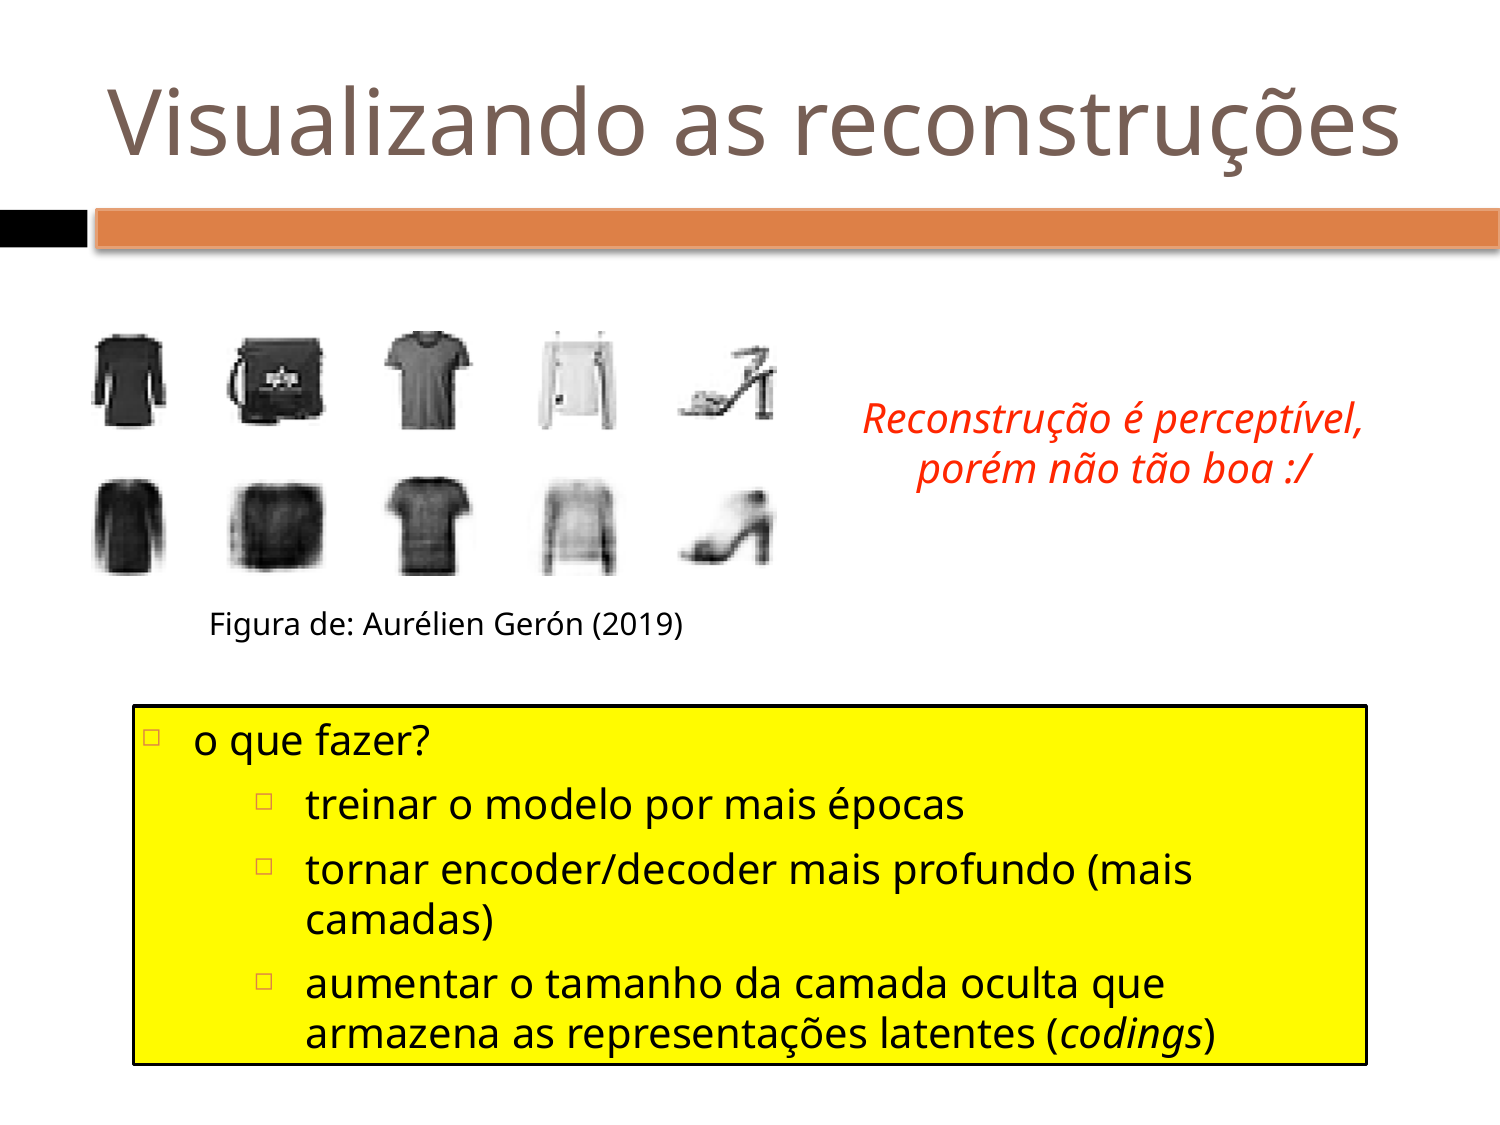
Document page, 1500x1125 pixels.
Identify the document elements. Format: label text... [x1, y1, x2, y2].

title Visualizando as reconstruções [99, 36, 1439, 201]
text_box Figura de: Aurélien Gerón (2019) [201, 597, 692, 650]
slide_number [1361, 1033, 1450, 1096]
text_box Reconstrução é perceptível, porém não tão boa :/ [854, 384, 1373, 499]
text_box o que fazer? treinar o modelo por mais épocas tornar encoder/decoder mais profundo (mais camadas) aumentar o tamanho da camada oculta que armazena as representações latentes (codings) [133, 705, 1367, 1065]
picture [73, 322, 790, 583]
